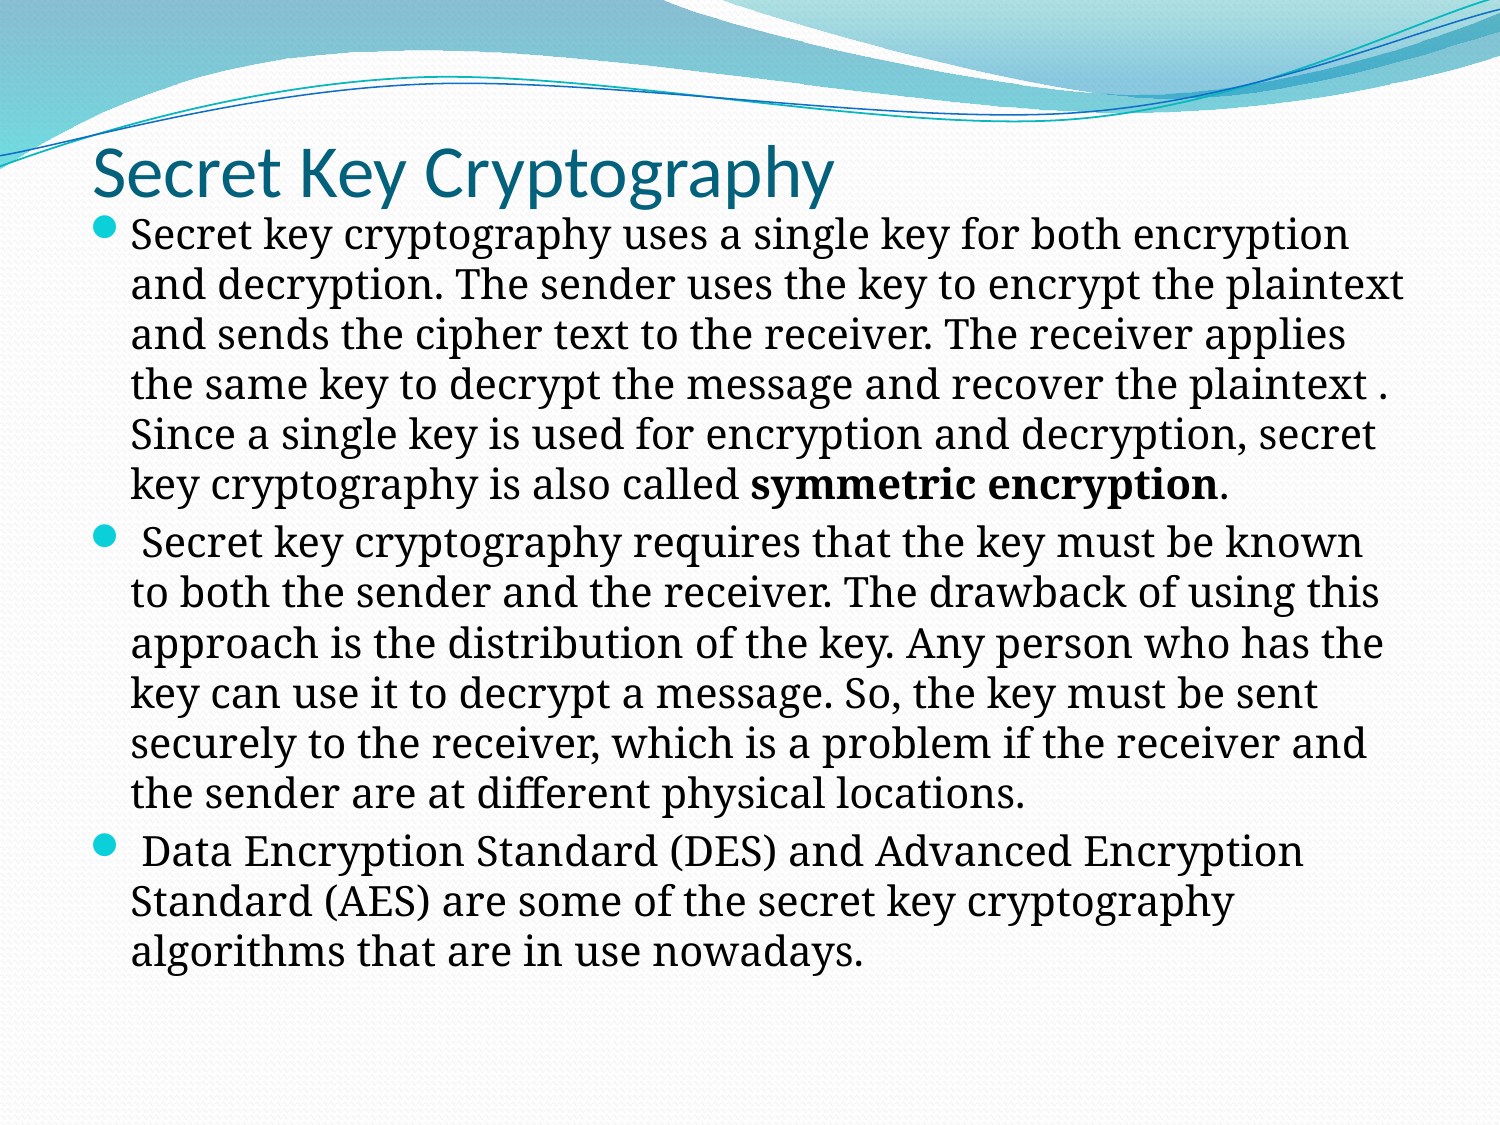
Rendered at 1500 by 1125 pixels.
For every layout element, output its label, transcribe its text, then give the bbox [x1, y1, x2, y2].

list Secret key cryptography uses a single key for both encryption and decryption. The sender uses the key to encrypt the plaintext and sends the cipher text to the receiver. The receiver applies the same key to decrypt the message and recover the plaintext . Since a single key is used for encryption and decryption, secret key cryptography is also called symmetric encryption. Secret key cryptography requires that the key must be known to both the sender and the receiver. The drawback of using this approach is the distribution of the key. Any person who has the key can use it to decrypt a message. So, the key must be sent securely to the receiver, which is a problem if the receiver and the sender are at different physical locations. Data Encryption Standard (DES) and Advanced Encryption Standard (AES) are some of the secret key cryptography algorithms that are in use nowadays. [75, 200, 1425, 1038]
title Secret Key Cryptography [75, 115, 1425, 200]
